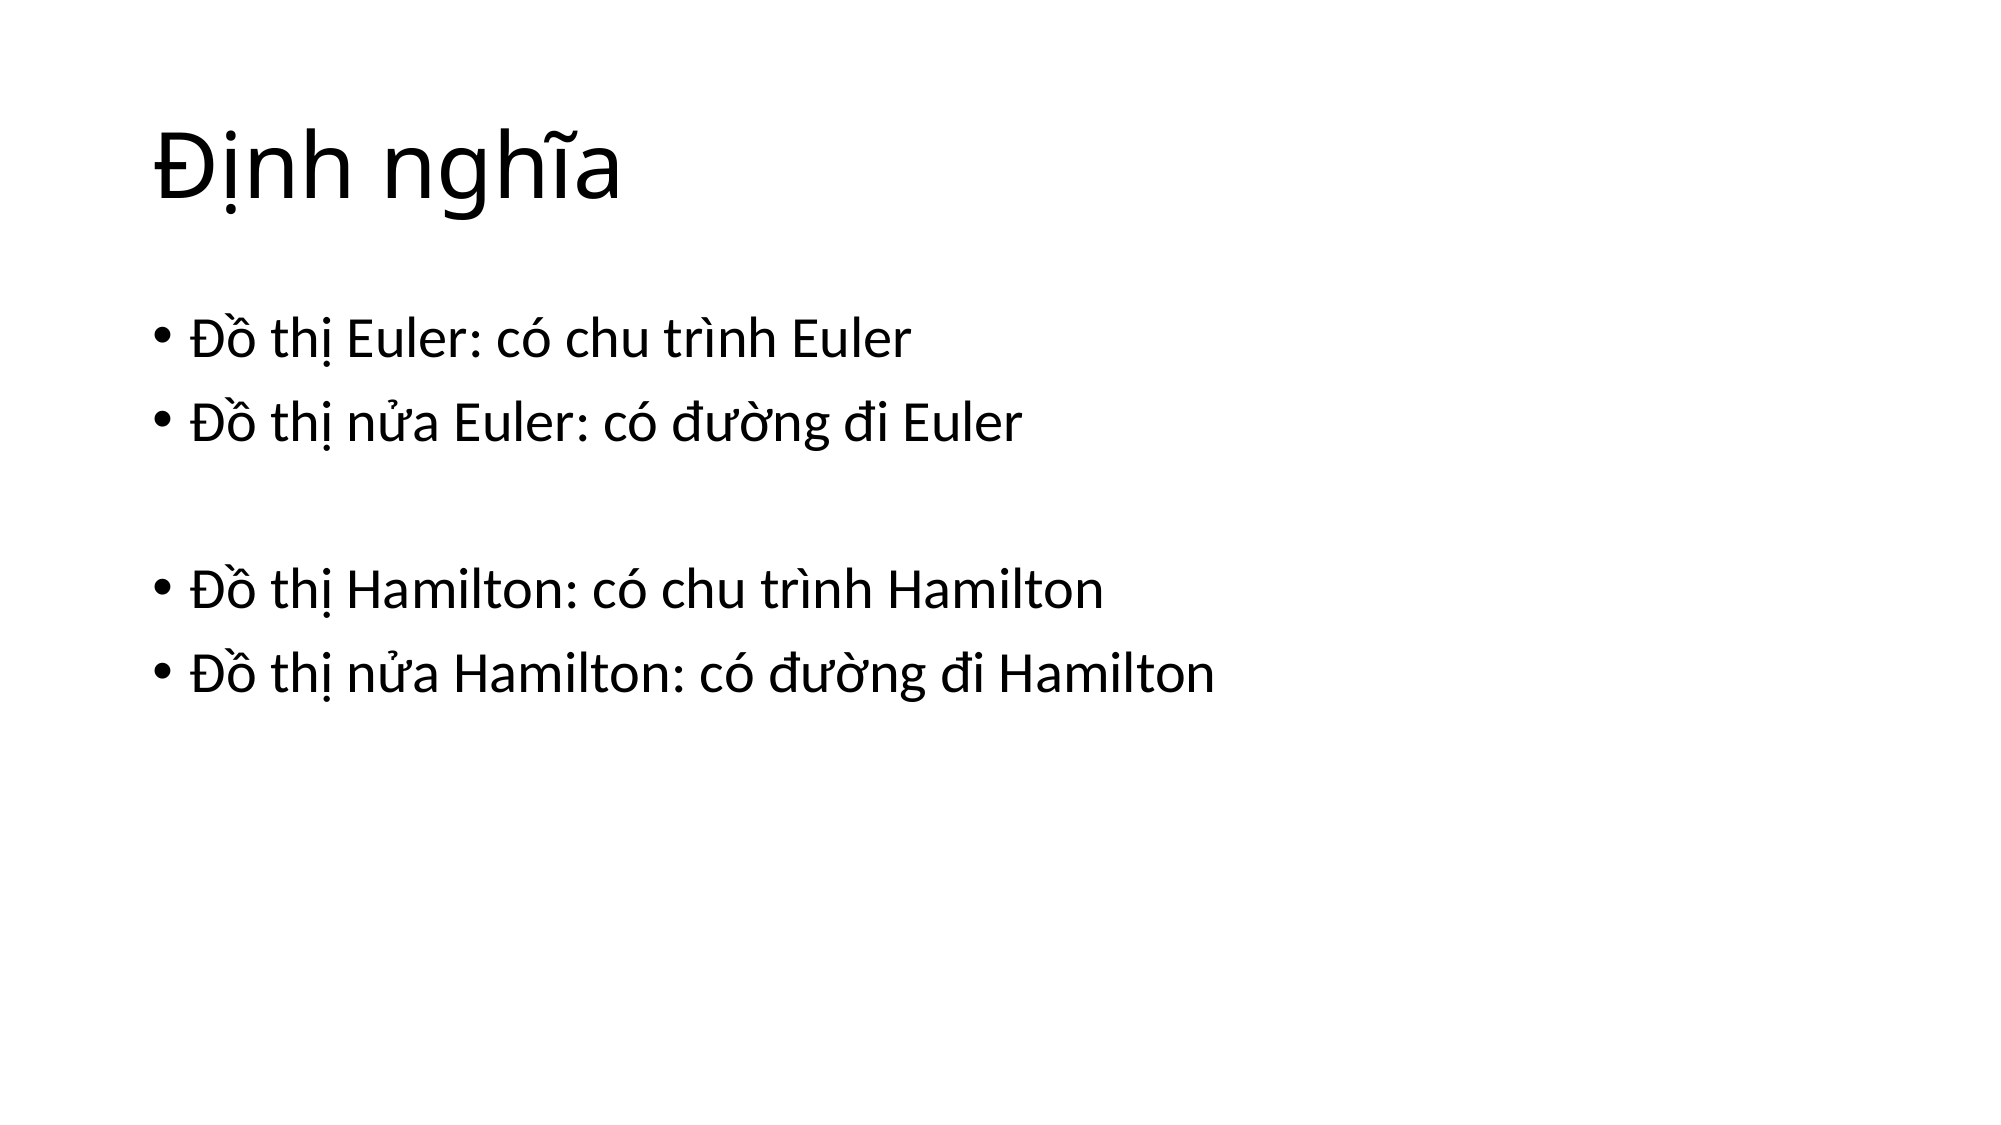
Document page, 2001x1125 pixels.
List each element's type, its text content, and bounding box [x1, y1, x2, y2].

list Đồ thị Euler: có chu trình Euler Đồ thị nửa Euler: có đường đi Euler Đồ thị Hamilton: có chu trình Hamilton Đồ thị nửa Hamilton: có đường đi Hamilton [137, 299, 1863, 1014]
title Định nghĩa [137, 59, 1863, 278]
